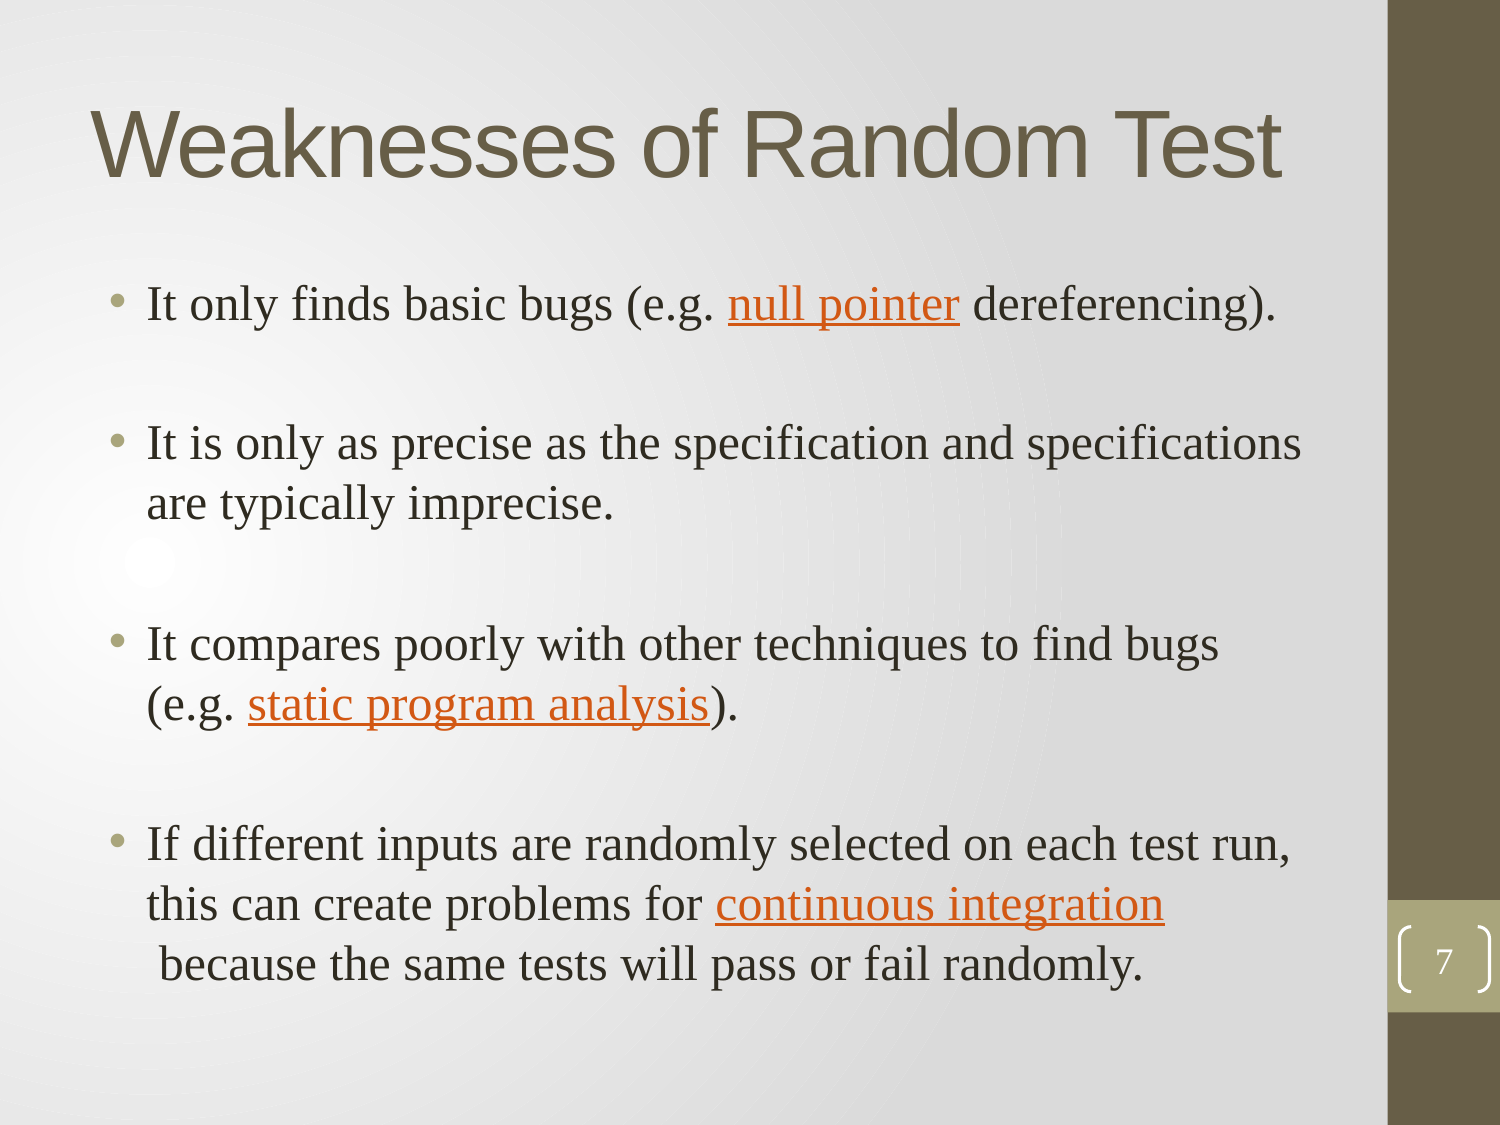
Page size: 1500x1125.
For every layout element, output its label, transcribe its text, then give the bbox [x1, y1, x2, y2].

title Weaknesses of Random Test [75, 45, 1325, 233]
list It only finds basic bugs (e.g. null pointer dereferencing). It is only as precise as the specification and specifications are typically imprecise. It compares poorly with other techniques to find bugs (e.g. static program analysis). If different inputs are randomly selected on each test run, this can create problems for continuous integration because the same tests will pass or fail randomly. [75, 262, 1325, 1050]
slide_number 7 [1397, 925, 1492, 994]
